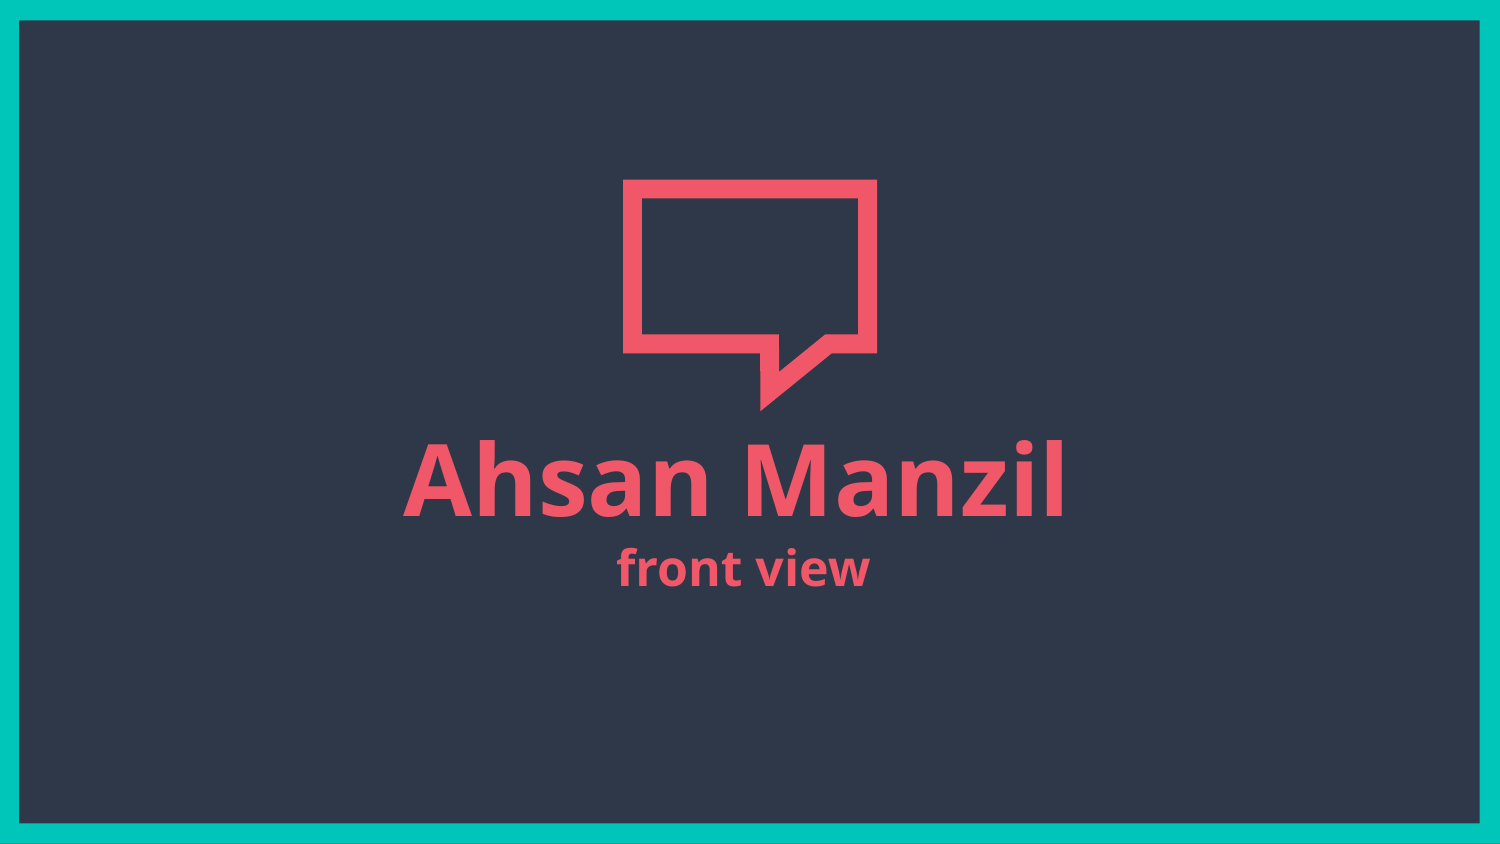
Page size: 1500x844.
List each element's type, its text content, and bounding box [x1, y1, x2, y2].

title Ahsan Manzil front view [172, 401, 1328, 592]
